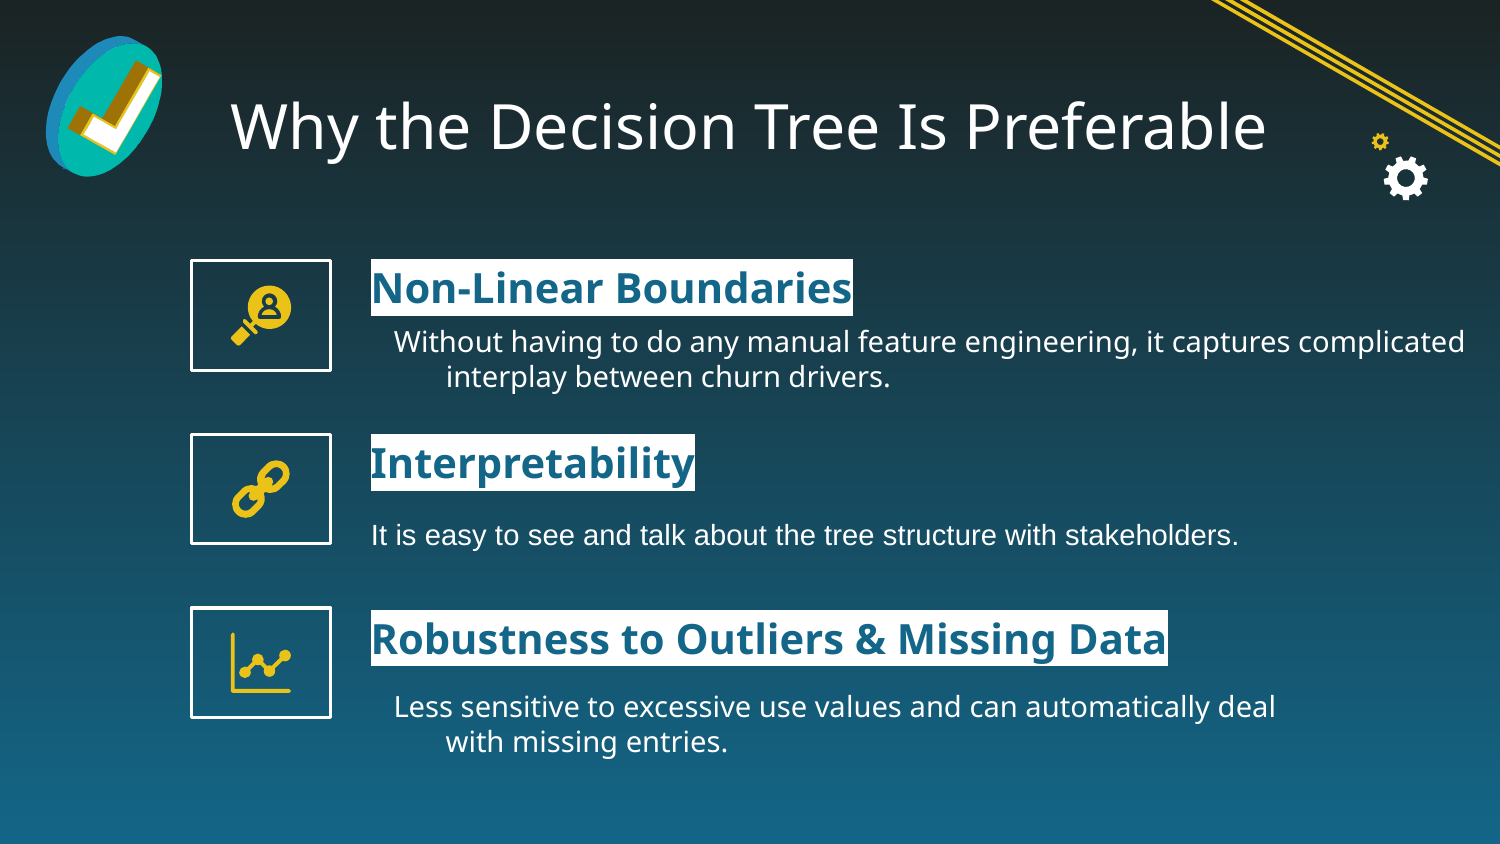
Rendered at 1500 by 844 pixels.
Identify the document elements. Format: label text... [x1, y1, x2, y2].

subtitle It is easy to see and talk about the tree structure with stakeholders. [355, 281, 1484, 786]
text_box [232, 460, 290, 518]
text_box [230, 285, 292, 346]
text_box [191, 434, 331, 544]
title Why the Decision Tree Is Preferable [116, 88, 1383, 177]
subtitle Without having to do any manual feature engineering, it captures complicated interplay between churn drivers. [355, 106, 1500, 611]
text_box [230, 632, 292, 694]
text_box [191, 260, 331, 371]
text_box [191, 607, 331, 718]
